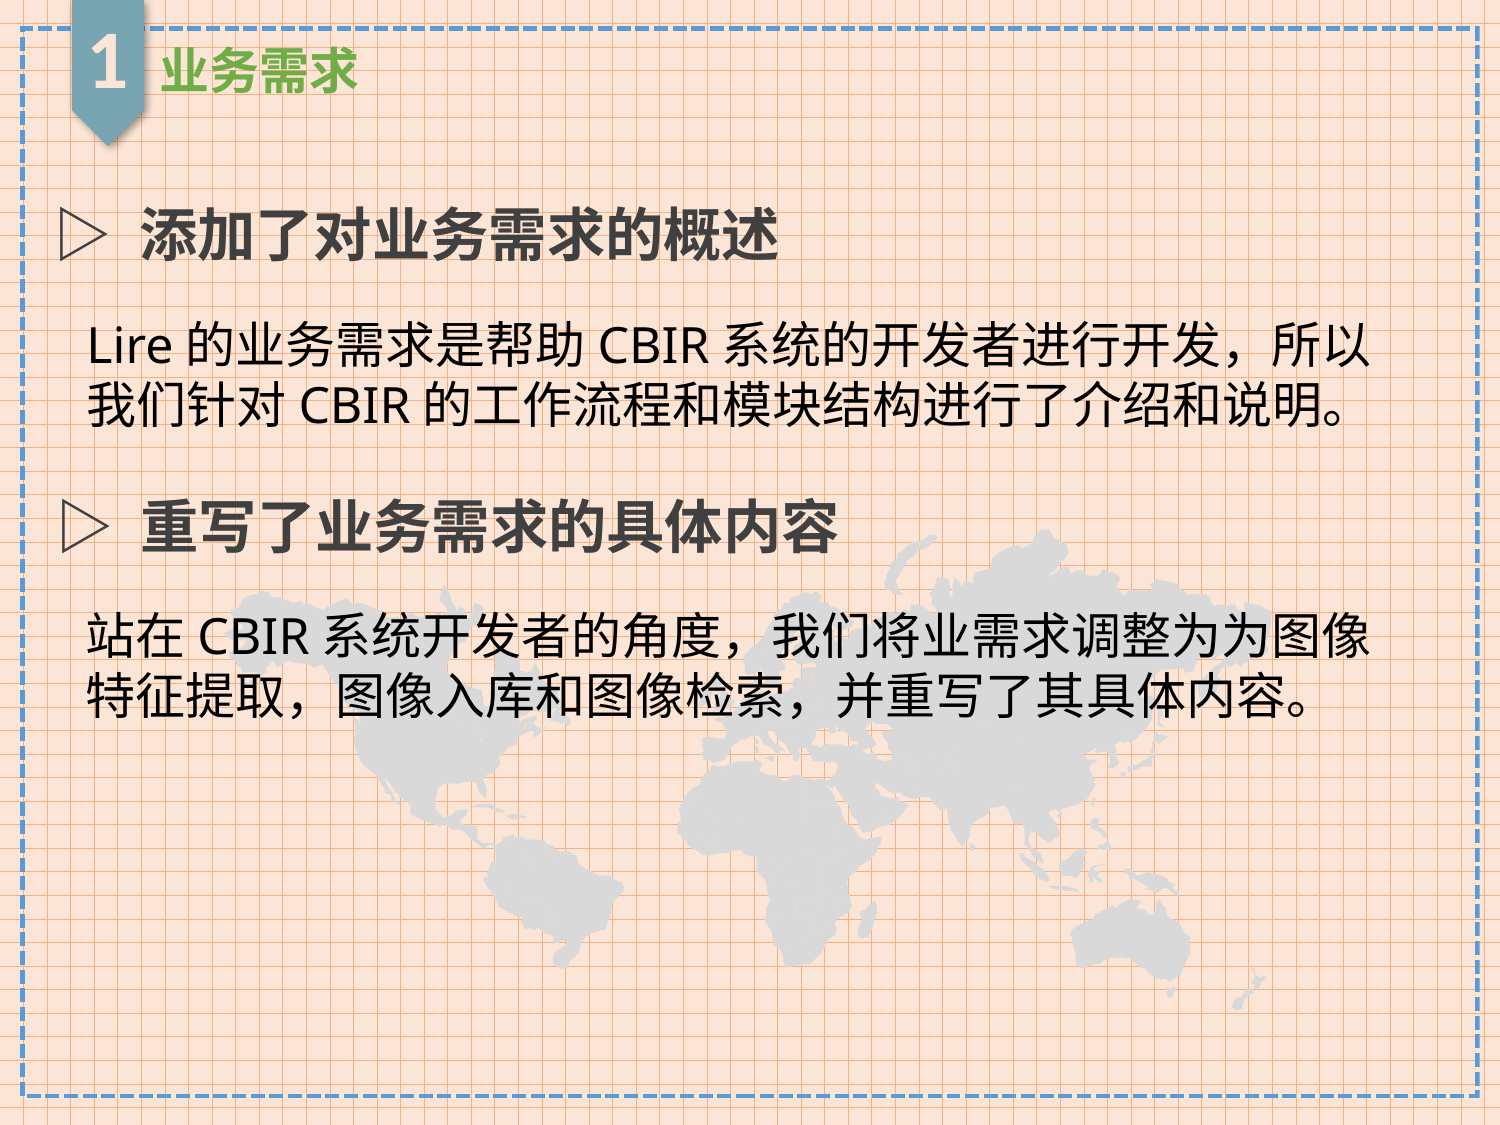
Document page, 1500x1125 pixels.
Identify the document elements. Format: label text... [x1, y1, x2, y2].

text_box Lire的业务需求是帮助CBIR系统的开发者进行开发，所以我们针对CBIR的工作流程和模块结构进行了介绍和说明。 [71, 306, 1413, 442]
text_box ▷ 添加了对业务需求的概述 [39, 190, 795, 276]
list 业务需求 [144, 35, 662, 112]
list 1 [71, 0, 145, 123]
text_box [223, 529, 1272, 1011]
text_box 站在CBIR系统开发者的角度，我们将业需求调整为为图像特征提取，图像入库和图像检索，并重写了其具体内容。 [1272, 596, 1413, 732]
text_box ▷ 重写了业务需求的具体内容 [40, 483, 868, 568]
text_box 站在CBIR系统开发者的角度，我们将业需求调整为为图像特征提取，图像入库和图像检索，并重写了其具体内容。 [70, 596, 223, 732]
